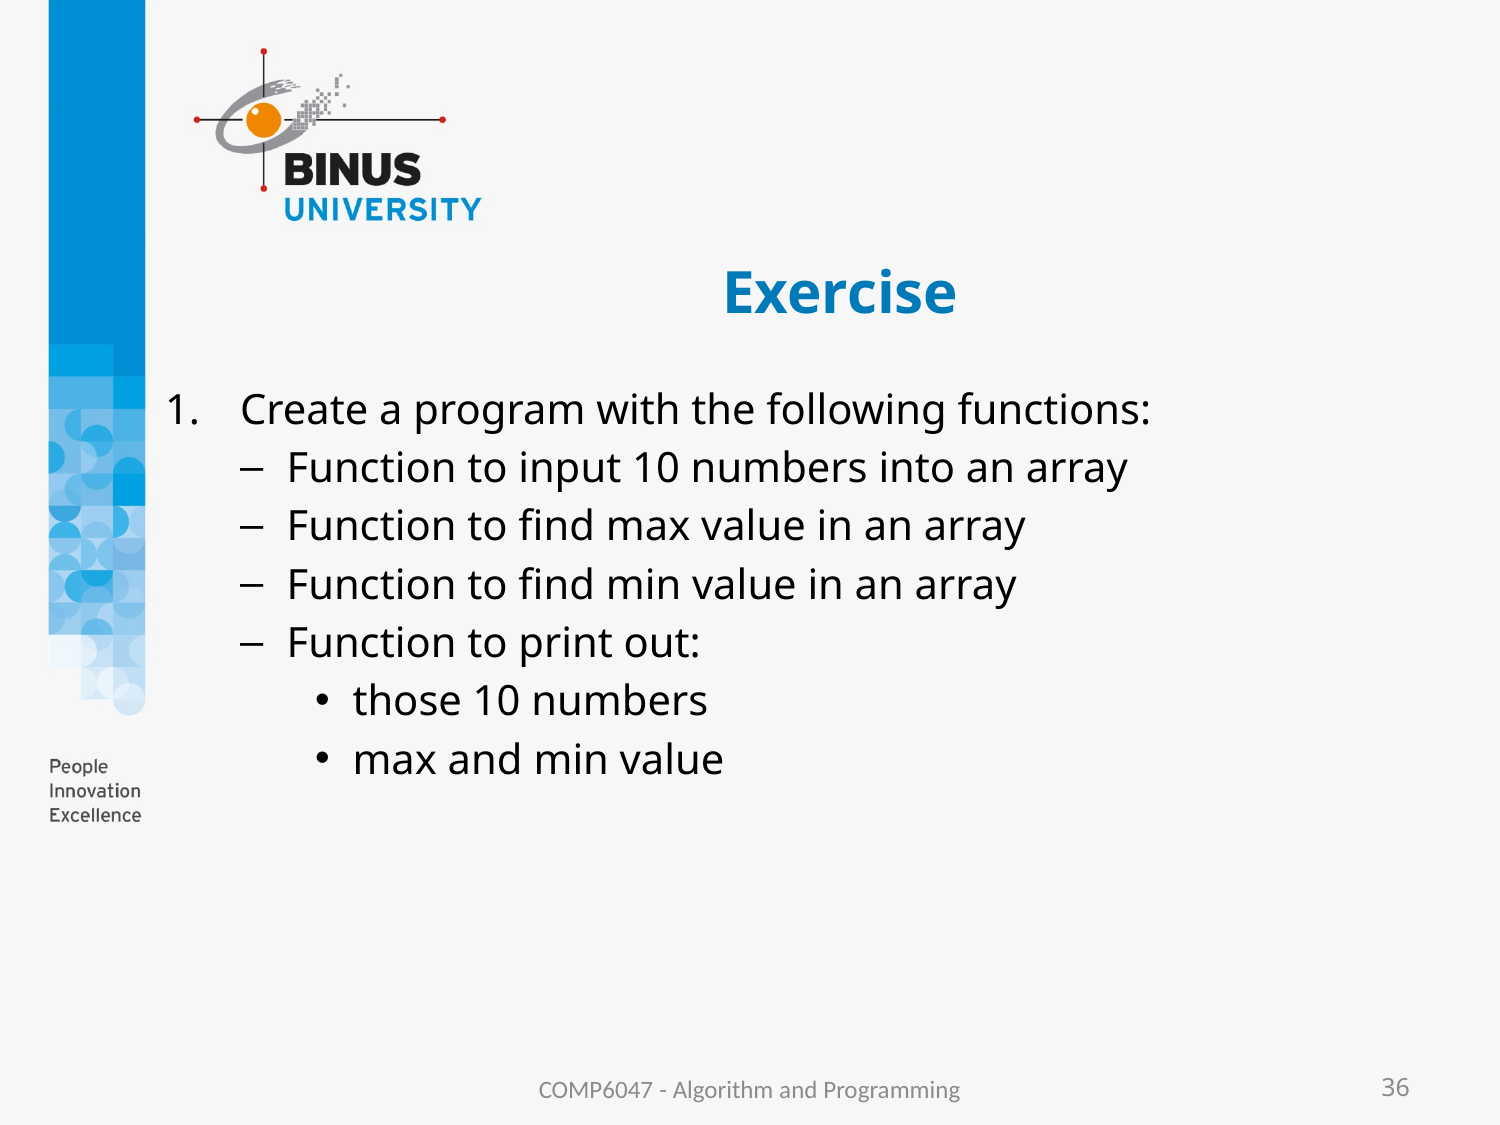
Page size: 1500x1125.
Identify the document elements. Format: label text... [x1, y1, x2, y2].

slide_number 36 [1074, 1058, 1425, 1119]
title Exercise [287, 224, 1409, 355]
footer COMP6047 - Algorithm and Programming [512, 1058, 988, 1119]
list Create a program with the following functions: Function to input 10 numbers into an array Function to find max value in an array Function to find min value in an array Function to print out: those 10 numbers max and min value [150, 375, 1438, 986]
picture [0, 0, 1500, 845]
